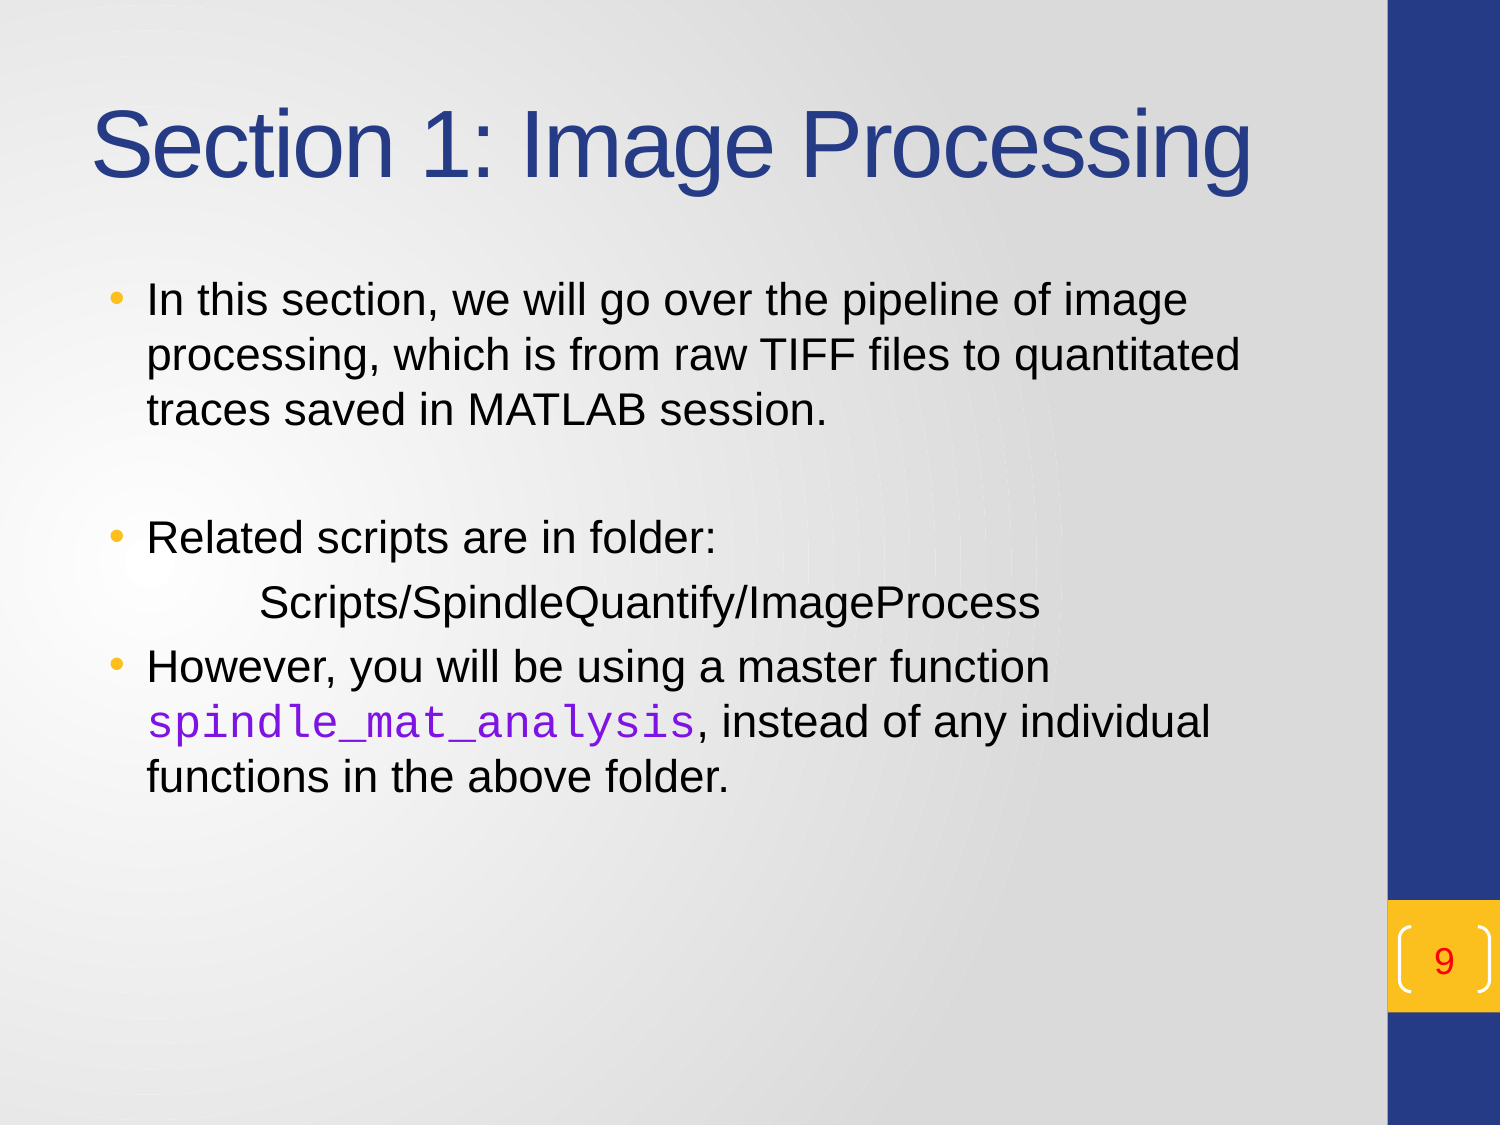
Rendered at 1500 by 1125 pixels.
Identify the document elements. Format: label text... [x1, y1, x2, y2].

title Section 1: Image Processing [75, 45, 1325, 233]
slide_number 9 [1397, 925, 1492, 994]
list In this section, we will go over the pipeline of image processing, which is from raw TIFF files to quantitated traces saved in MATLAB session. Related scripts are in folder: Scripts/SpindleQuantify/ImageProcess However, you will be using a master function spindle_mat_analysis, instead of any individual functions in the above folder. [75, 262, 1325, 1050]
